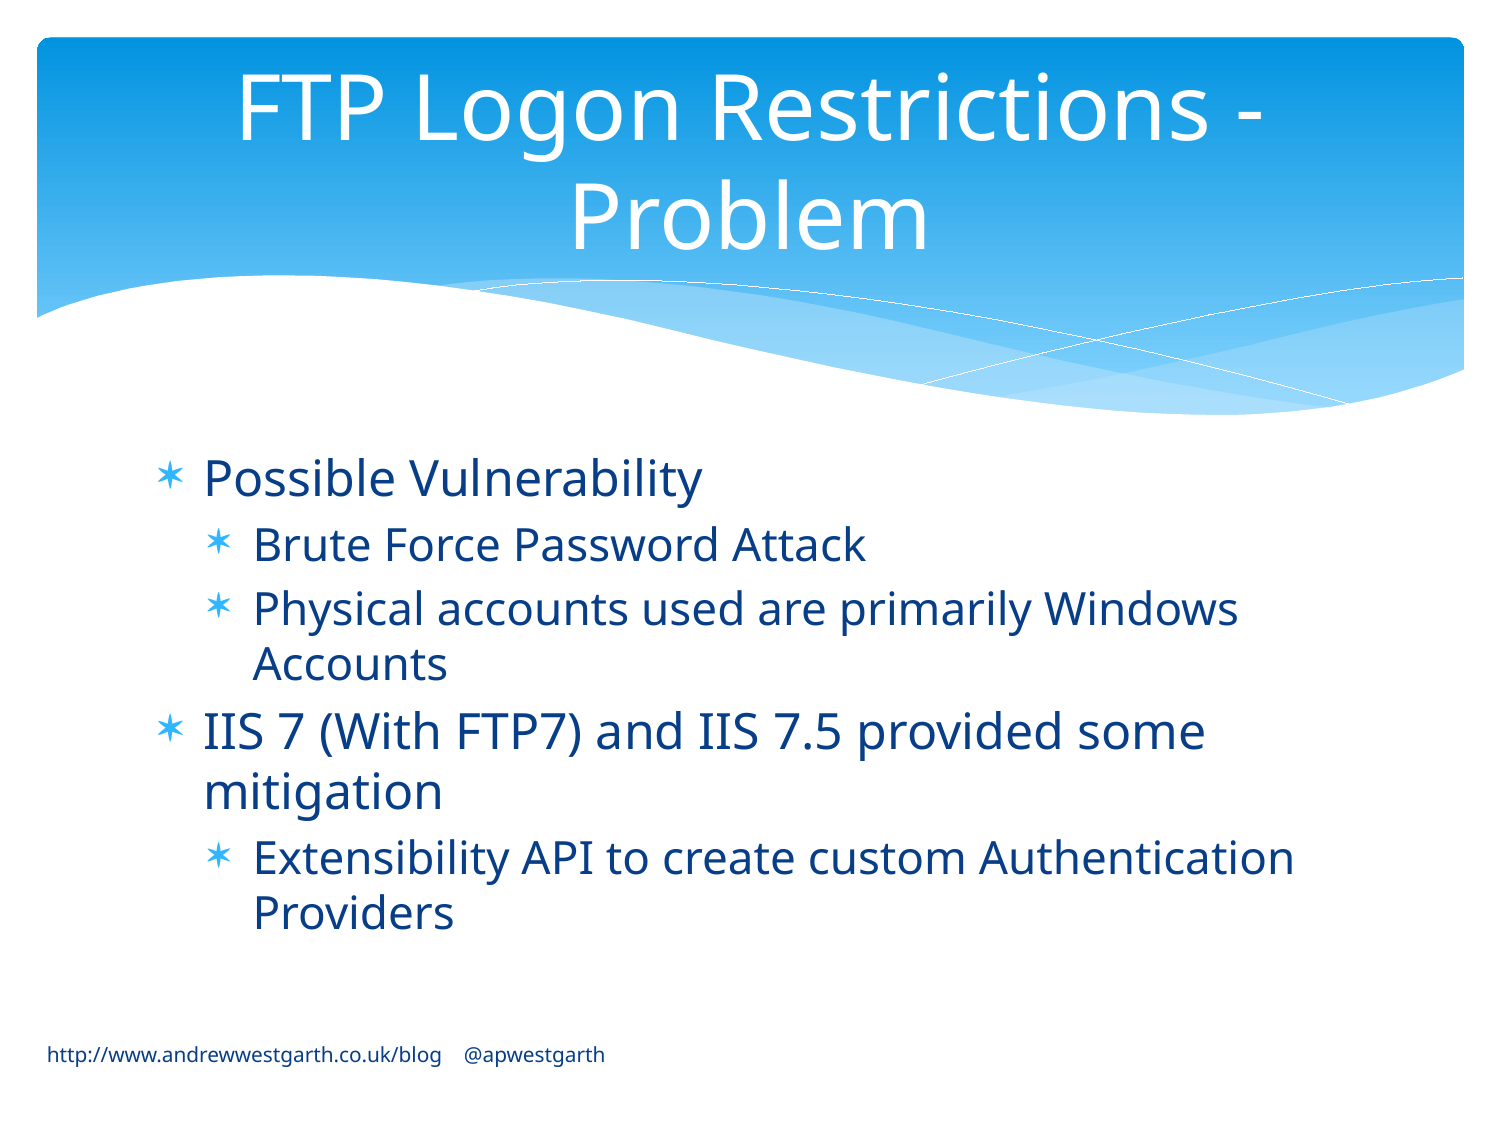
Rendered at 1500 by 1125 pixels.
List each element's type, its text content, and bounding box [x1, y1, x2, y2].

title FTP Logon Restrictions - Problem [75, 55, 1425, 261]
footer http://www.andrewwestgarth.co.uk/blog @apwestgarth [31, 1025, 653, 1086]
list Possible Vulnerability Brute Force Password Attack Physical accounts used are primarily Windows Accounts IIS 7 (With FTP7) and IIS 7.5 provided some mitigation Extensibility API to create custom Authentication Providers [143, 438, 1359, 1005]
